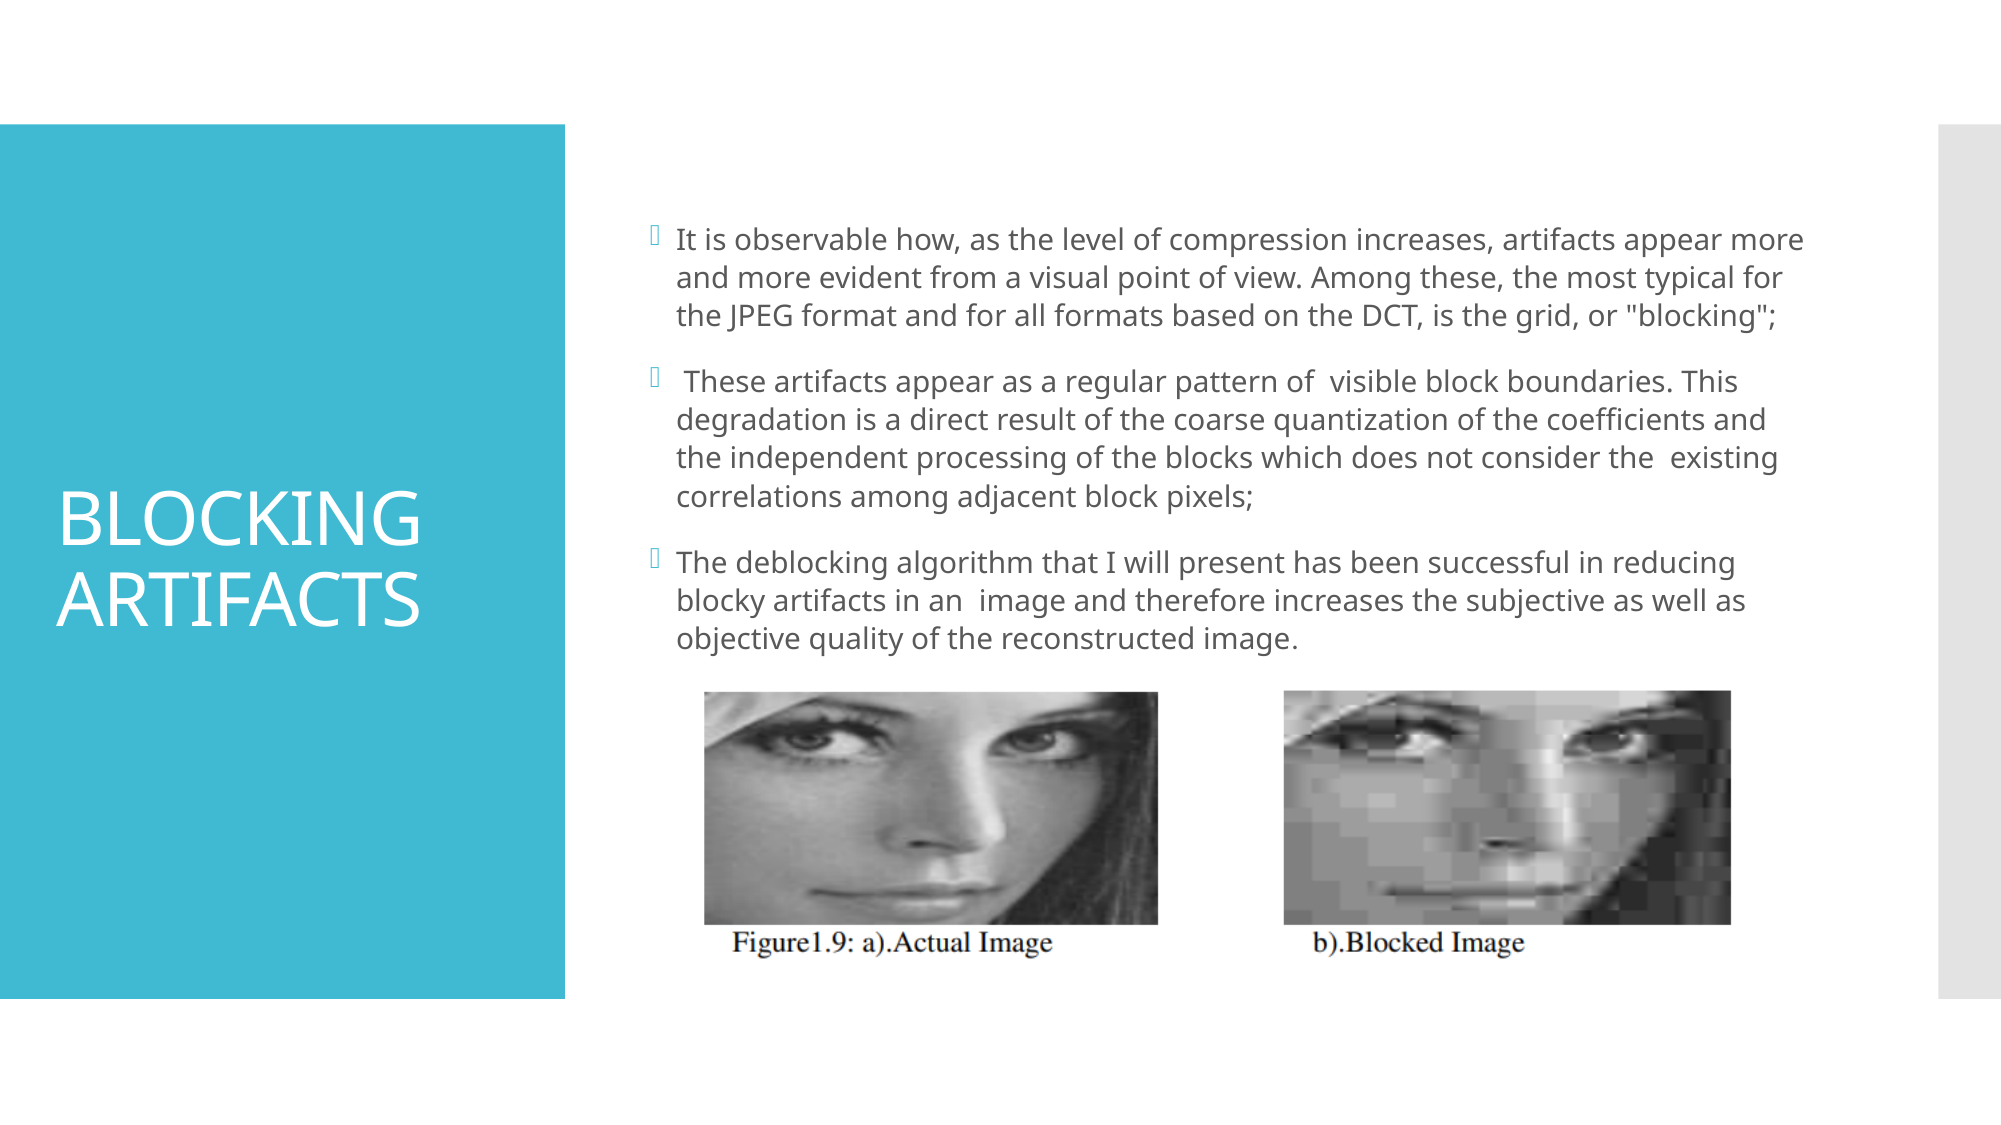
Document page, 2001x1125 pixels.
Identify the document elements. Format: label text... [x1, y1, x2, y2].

list It is observable how, as the level of compression increases, artifacts appear more and more evident from a visual point of view. Among these, the most typical for the JPEG format and for all formats based on the DCT, is the grid, or "blocking"; These artifacts appear as a regular pattern of visible block boundaries. This degradation is a direct result of the coarse quantization of the coefficients and the independent processing of the blocks which does not consider the existing correlations among adjacent block pixels; The deblocking algorithm that I will present has been successful in reducing blocky artifacts in an image and therefore increases the subjective as well as objective quality of the reconstructed image. [634, 210, 1835, 703]
title BLOCKING ARTIFACTS [41, 184, 525, 940]
picture [691, 668, 1778, 984]
